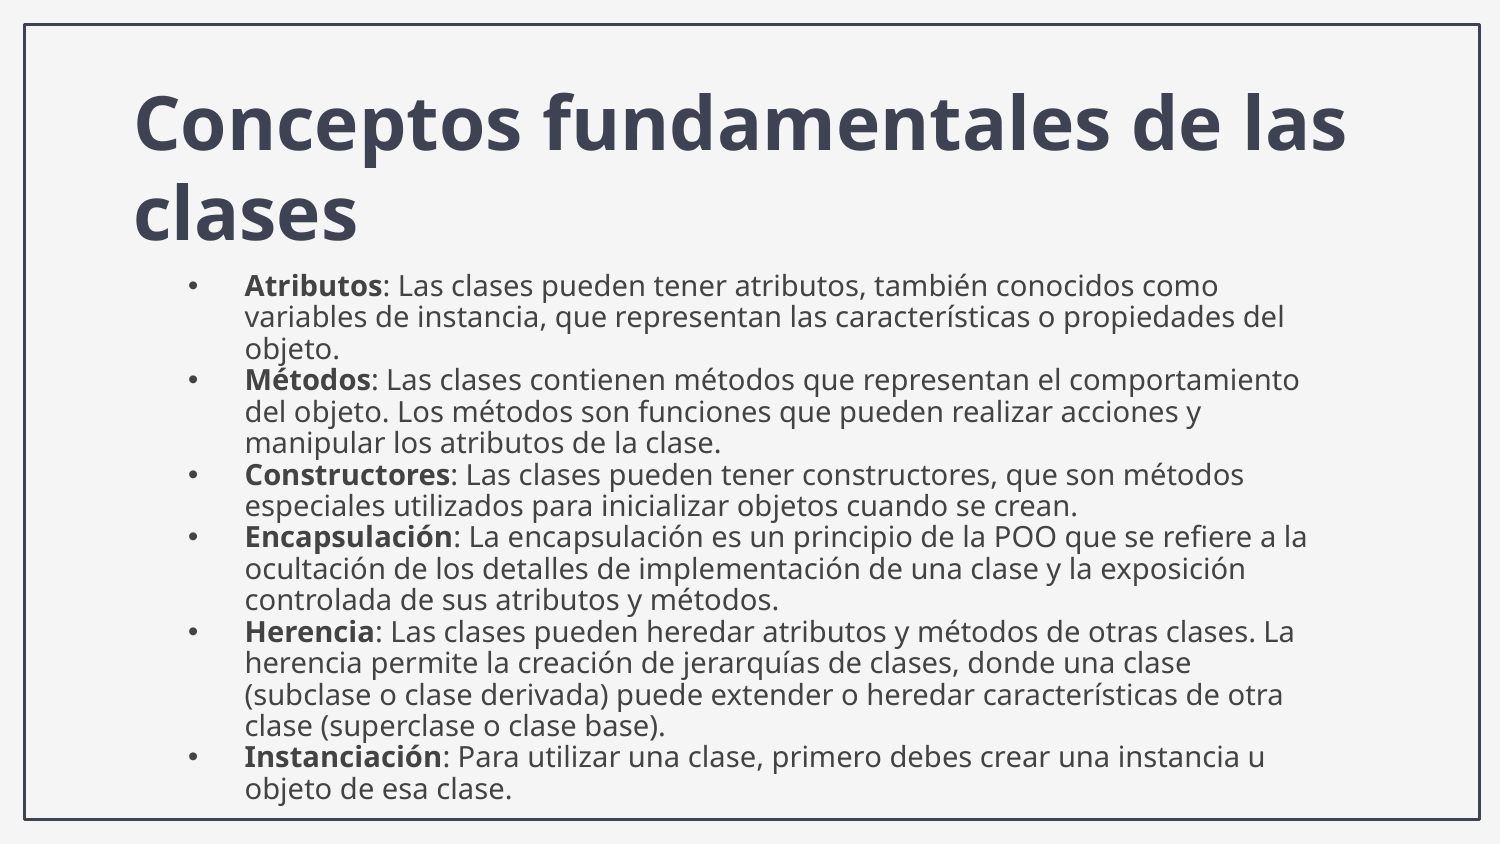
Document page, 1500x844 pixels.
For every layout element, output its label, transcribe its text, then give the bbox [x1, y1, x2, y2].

title Conceptos fundamentales de las clases [118, 60, 1382, 155]
list Atributos: Las clases pueden tener atributos, también conocidos como variables de instancia, que representan las características o propiedades del objeto. Métodos: Las clases contienen métodos que representan el comportamiento del objeto. Los métodos son funciones que pueden realizar acciones y manipular los atributos de la clase. Constructores: Las clases pueden tener constructores, que son métodos especiales utilizados para inicializar objetos cuando se crean. Encapsulación: La encapsulación es un principio de la POO que se refiere a la ocultación de los detalles de implementación de una clase y la exposición controlada de sus atributos y métodos. Herencia: Las clases pueden heredar atributos y métodos de otras clases. La herencia permite la creación de jerarquías de clases, donde una clase (subclase o clase derivada) puede extender o heredar características de otra clase (superclase o clase base). Instanciación: Para utilizar una clase, primero debes crear una instancia u objeto de esa clase. [154, 256, 1335, 788]
